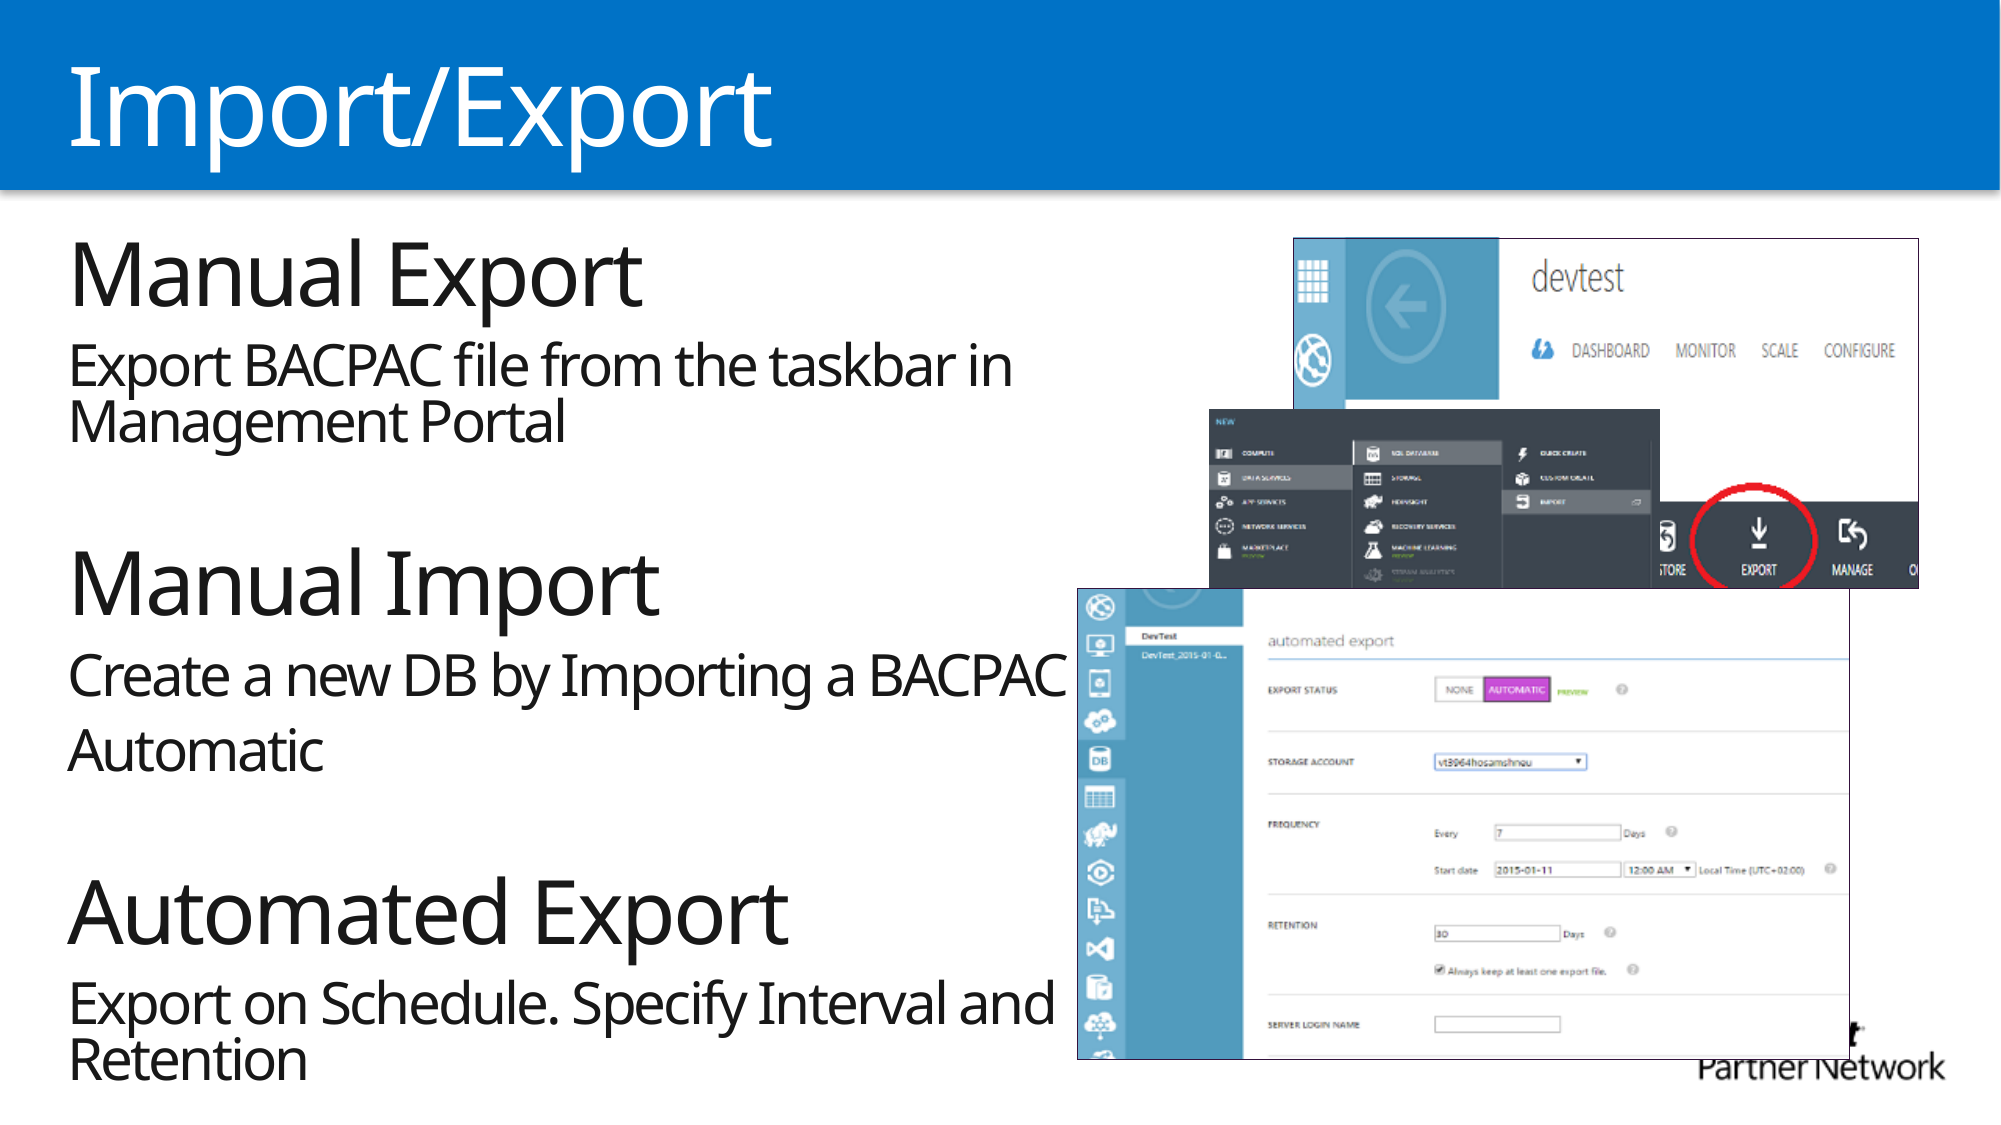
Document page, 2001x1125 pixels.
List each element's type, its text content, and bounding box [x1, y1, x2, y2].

list Manual Export Export BACPAC file from the taskbar in Management Portal Manual Import Create a new DB by Importing a BACPAC Automatic Automated Export Export on Schedule. Specify Interval and Retention [67, 238, 1153, 1101]
title Import/Export [67, 51, 1897, 172]
picture [1077, 237, 1964, 1098]
